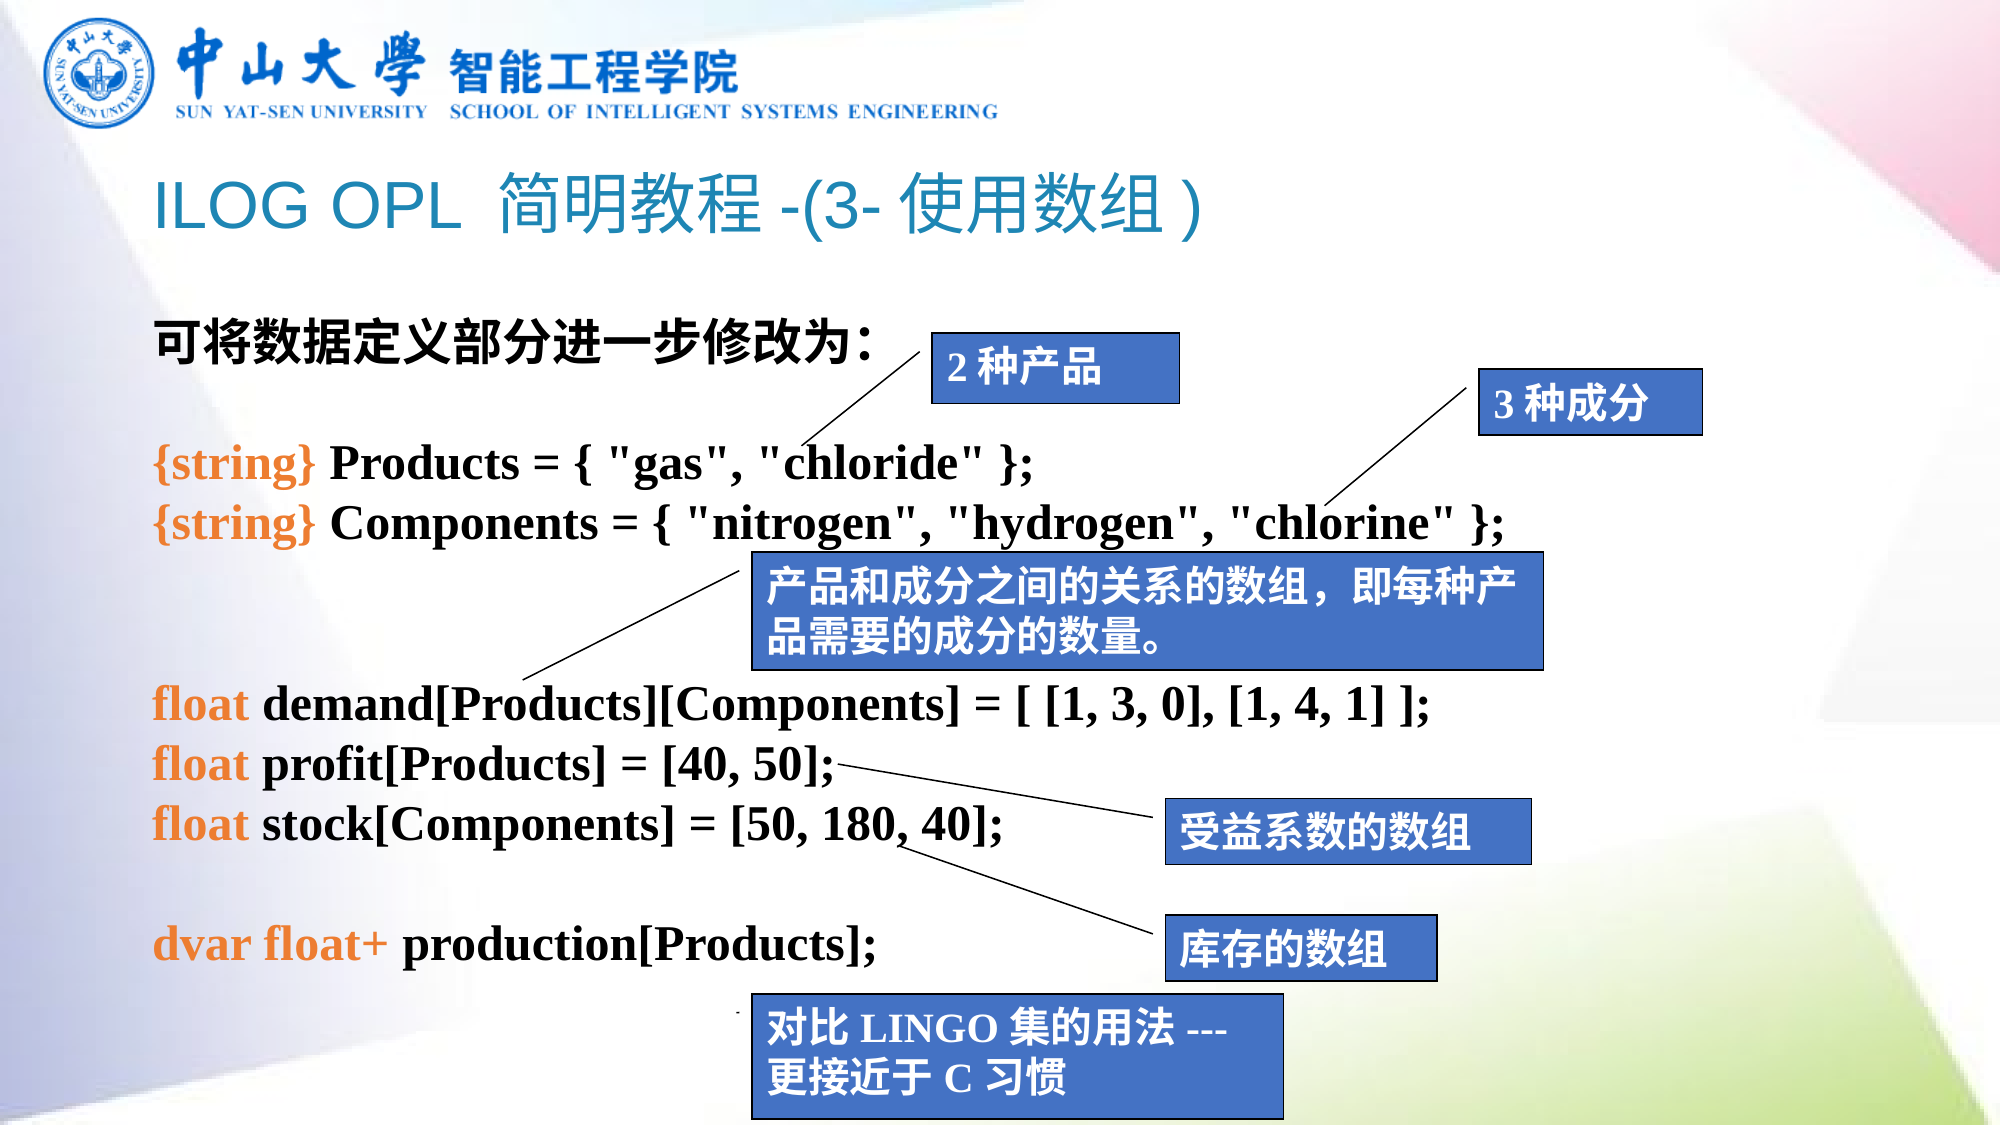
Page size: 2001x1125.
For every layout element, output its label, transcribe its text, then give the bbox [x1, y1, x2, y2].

text_box 受益系数的数组 [1165, 798, 1532, 865]
picture [39, 0, 1000, 150]
title ILOG OPL 简明教程-(3-使用数组) [137, 137, 1863, 278]
table_cell 0.8 [0, 0, 2000, 1125]
text_box 对比LINGO集的用法--- 更接近于C习惯 [751, 993, 1284, 1119]
text_box 3种成分 [1478, 368, 1703, 435]
text_box 可将数据定义部分进一步修改为： {string} Products = { "gas", "chloride" }; {string} Components = { "nitrogen", "hydrogen", "chlorine" }; float demand[Products][Components] = [ [1, 3, 0], [1, 4, 1] ]; float profit[Products] = [40, 50]; float stock[Components] = [50, 180, 40]; dvar float+ production[Products]; [137, 302, 1863, 1078]
text_box 产品和成分之间的关系的数组，即每种产品需要的成分的数量。 [751, 551, 1544, 671]
text_box 2种产品 [932, 332, 1180, 404]
text_box 库存的数组 [1165, 915, 1438, 982]
